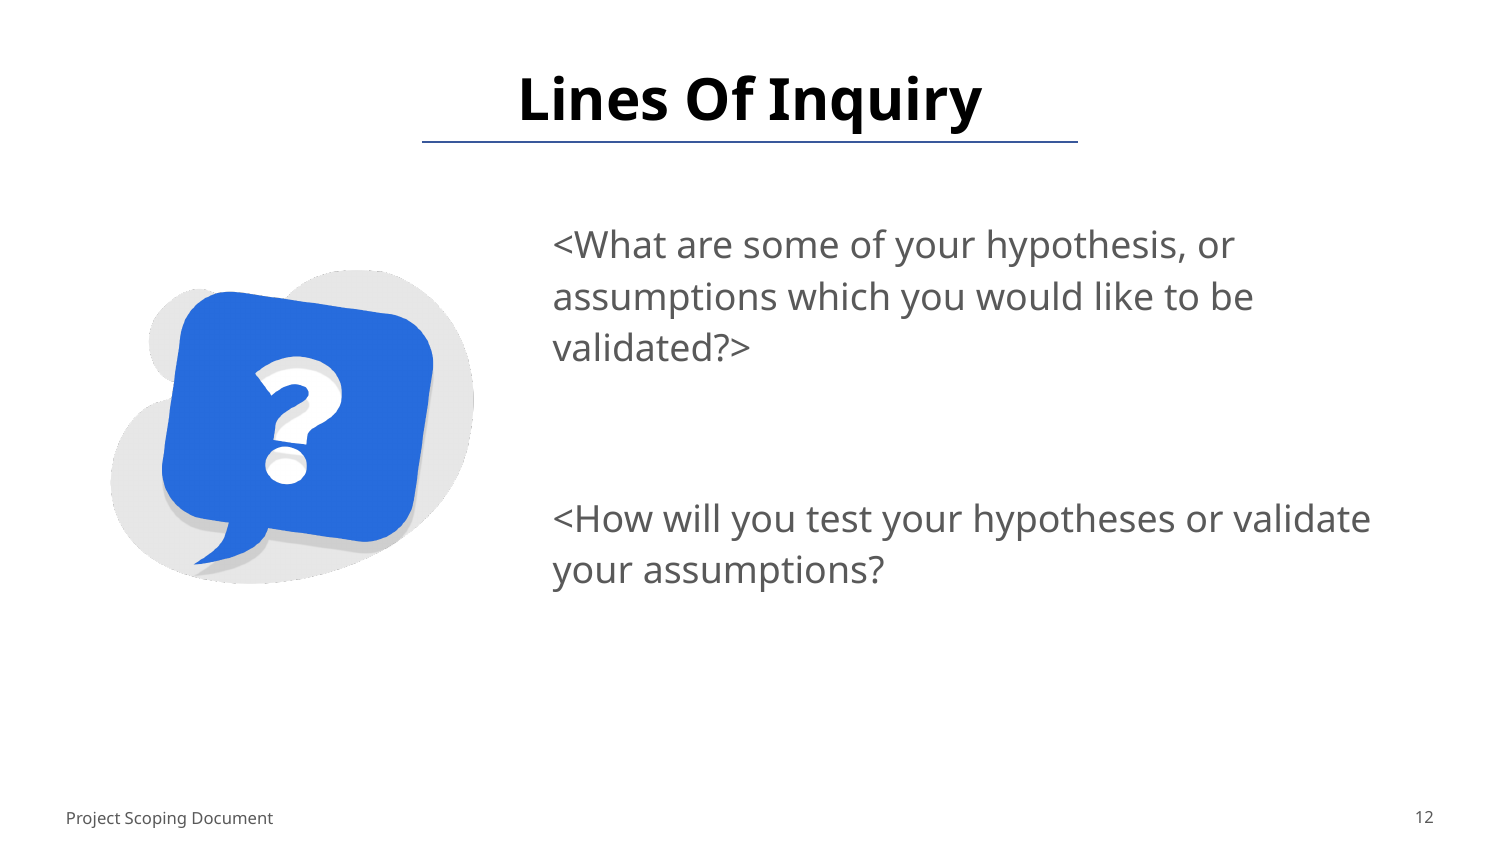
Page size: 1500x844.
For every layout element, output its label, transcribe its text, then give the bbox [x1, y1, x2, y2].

picture [92, 235, 490, 632]
title Lines Of Inquiry [51, 46, 1449, 141]
list <What are some of your hypothesis, or assumptions which you would like to be validated?> <How will you test your hypotheses or validate your assumptions? [537, 199, 1449, 713]
footer Project Scoping Document [51, 800, 329, 836]
slide_number 12 [1358, 803, 1449, 833]
